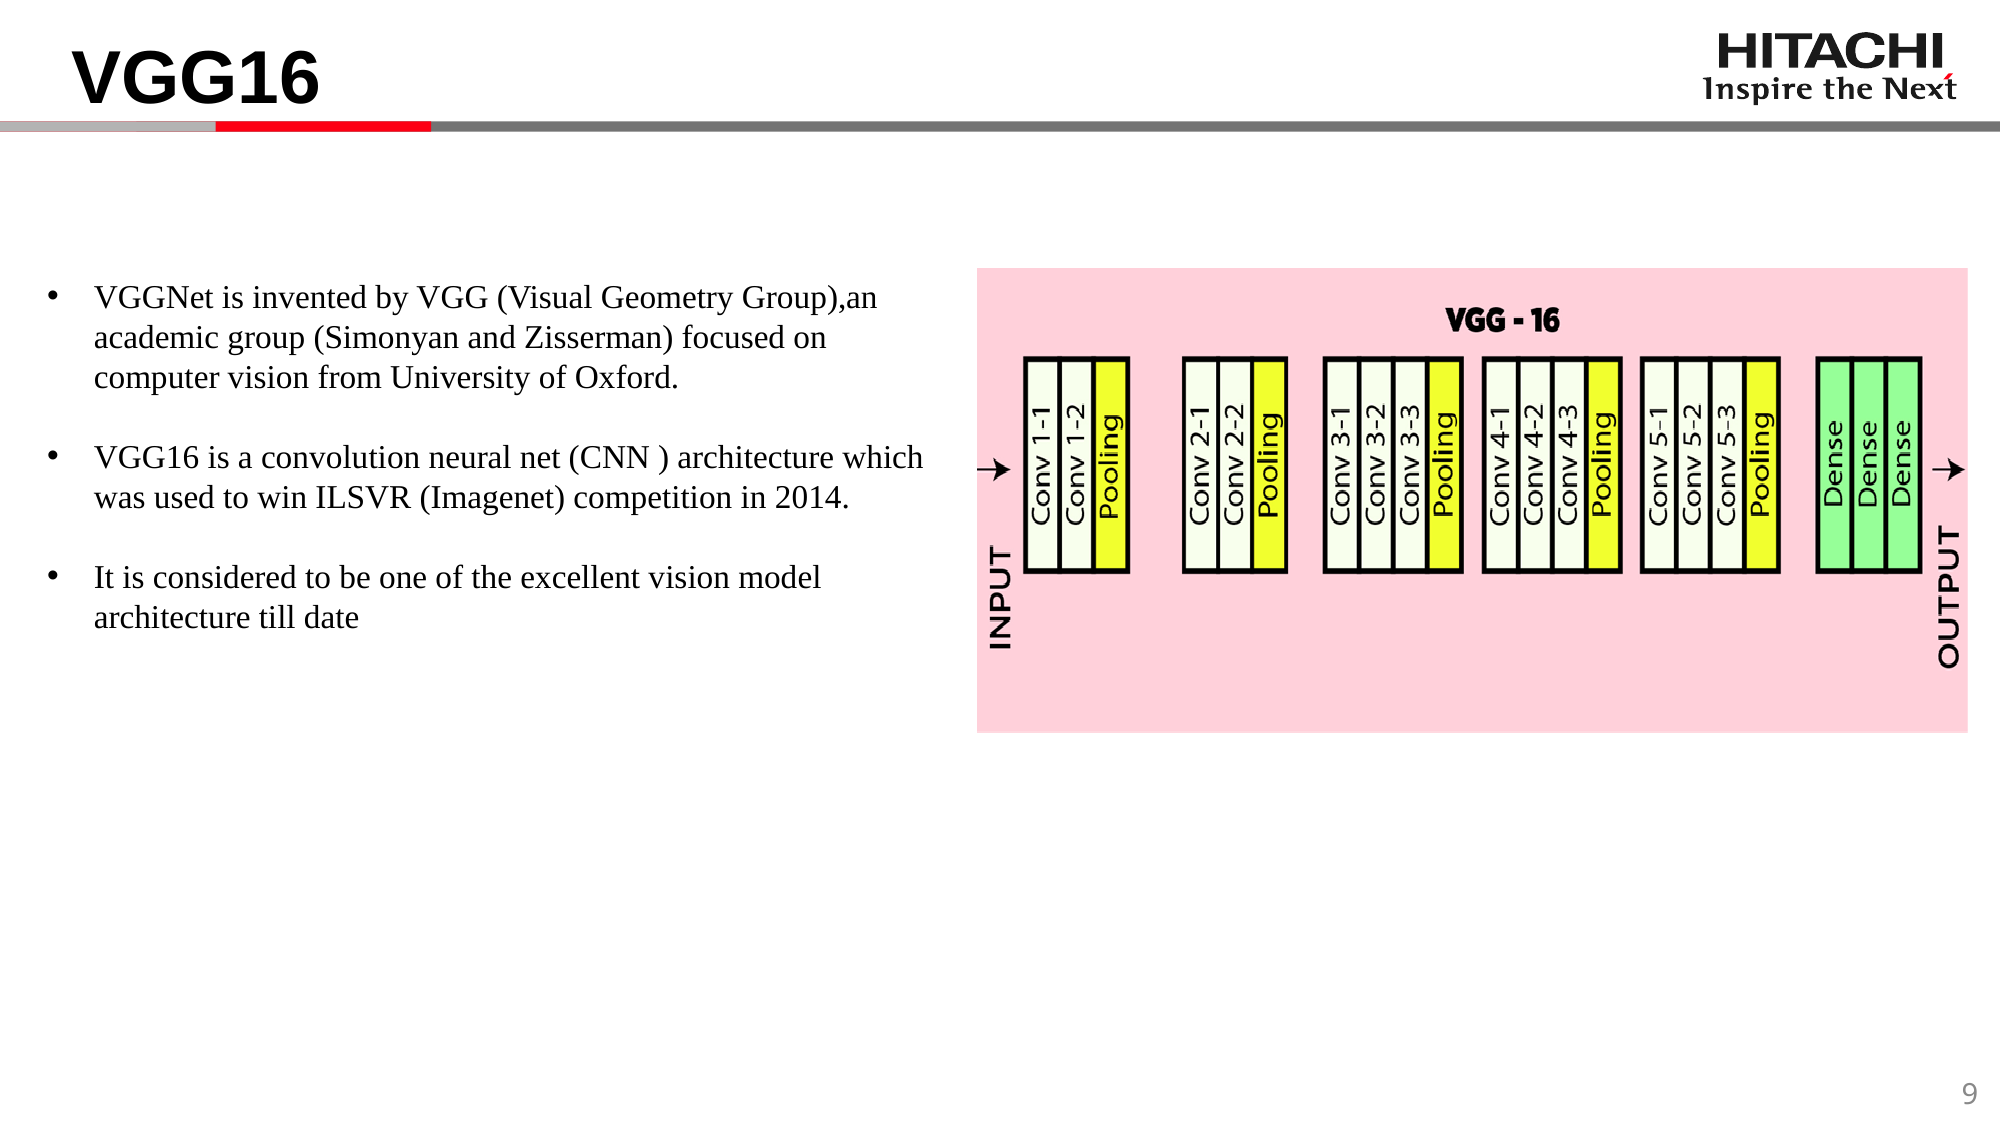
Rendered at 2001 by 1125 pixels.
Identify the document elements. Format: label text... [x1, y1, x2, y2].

picture [977, 268, 1968, 733]
text_box VGG16 [56, 21, 1416, 127]
text_box VGGNet is invented by VGG (Visual Geometry Group),an academic group (Simonyan and Zisserman) focused on computer vision from University of Oxford. VGG16 is a convolution neural net (CNN ) architecture which was used to win ILSVR (Imagenet) competition in 2014. It is considered to be one of the excellent vision model architecture till date [32, 268, 976, 643]
